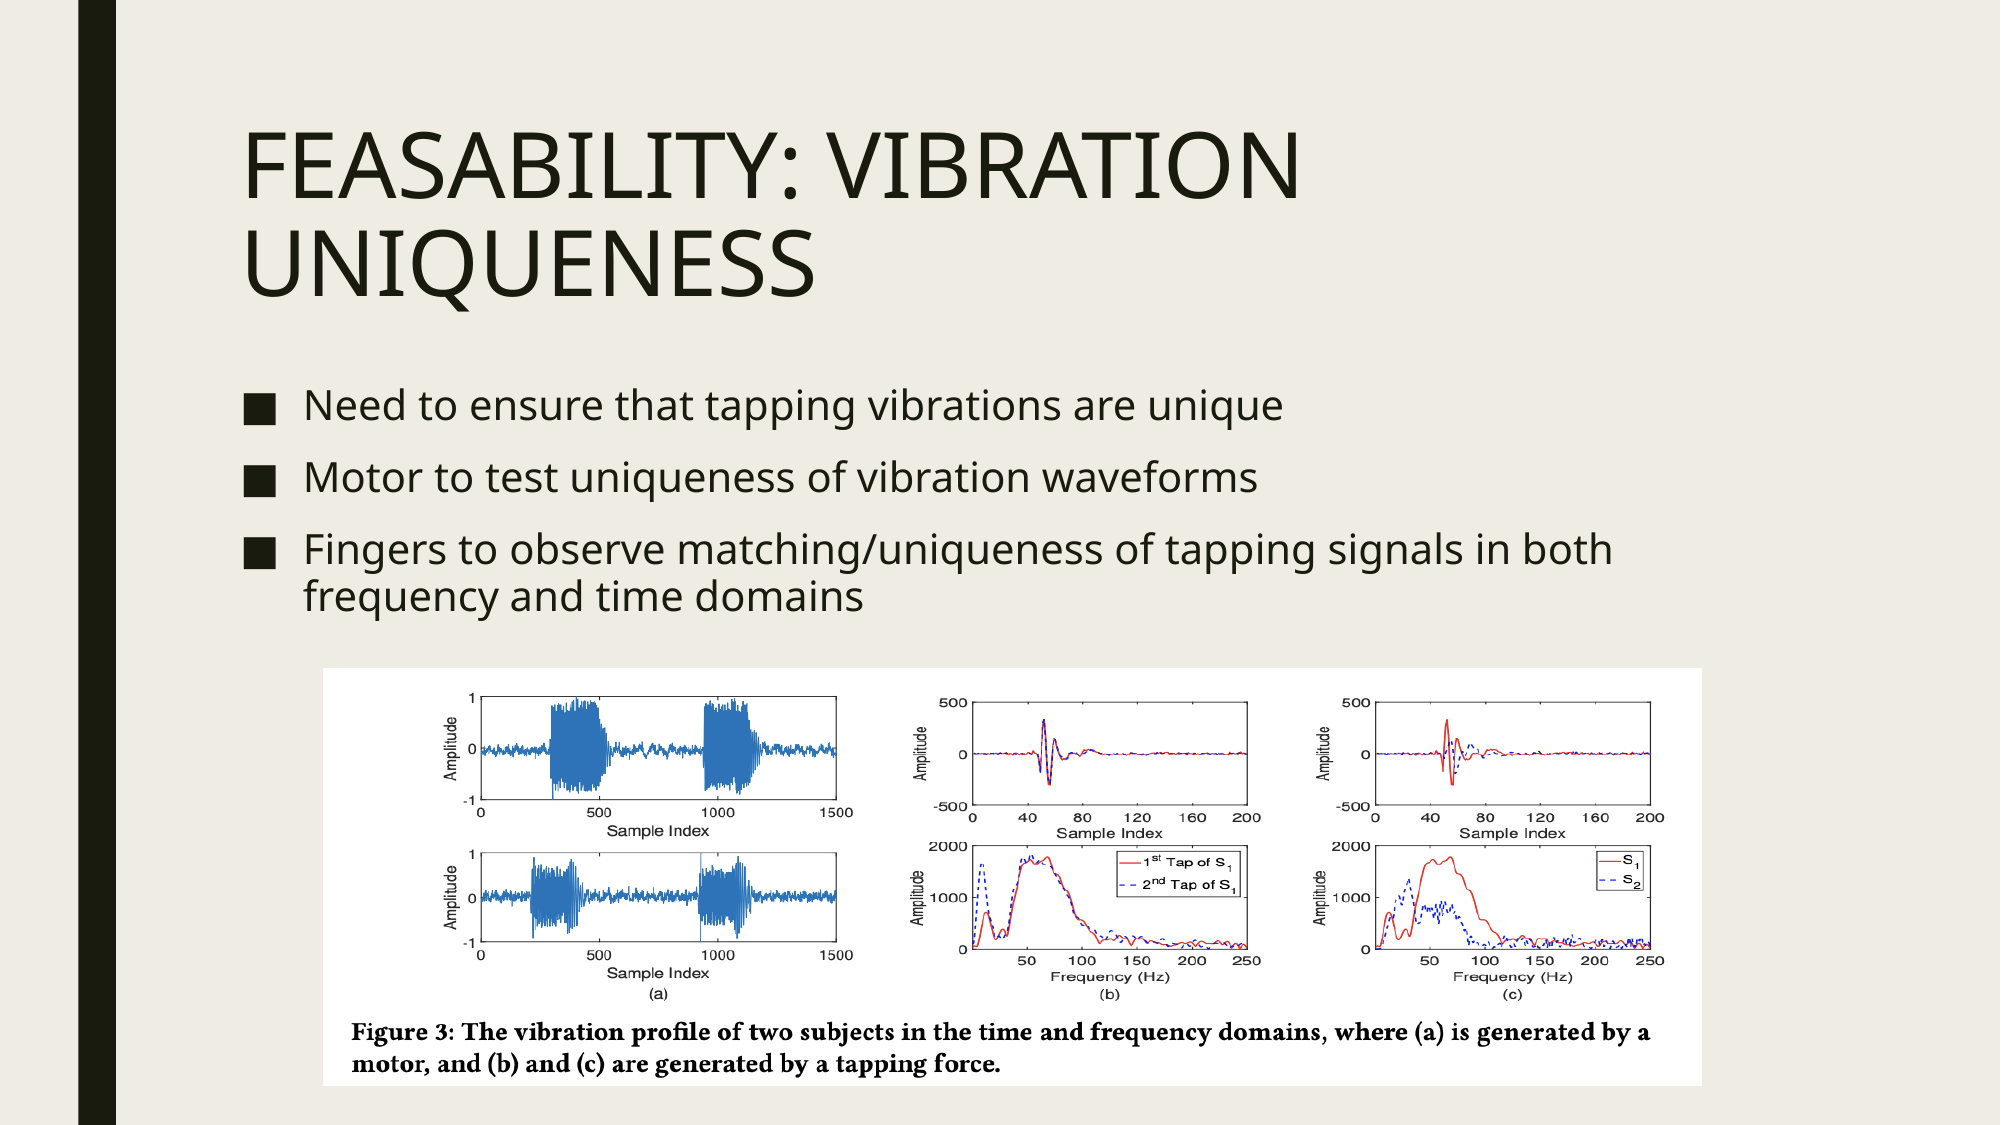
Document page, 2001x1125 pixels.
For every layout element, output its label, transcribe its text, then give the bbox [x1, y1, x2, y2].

picture [323, 668, 1702, 1086]
title FEASABILITY: VIBRATION UNIQUENESS [225, 112, 1800, 357]
list Need to ensure that tapping vibrations are unique Motor to test uniqueness of vibration waveforms Fingers to observe matching/uniqueness of tapping signals in both frequency and time domains [225, 375, 1800, 963]
